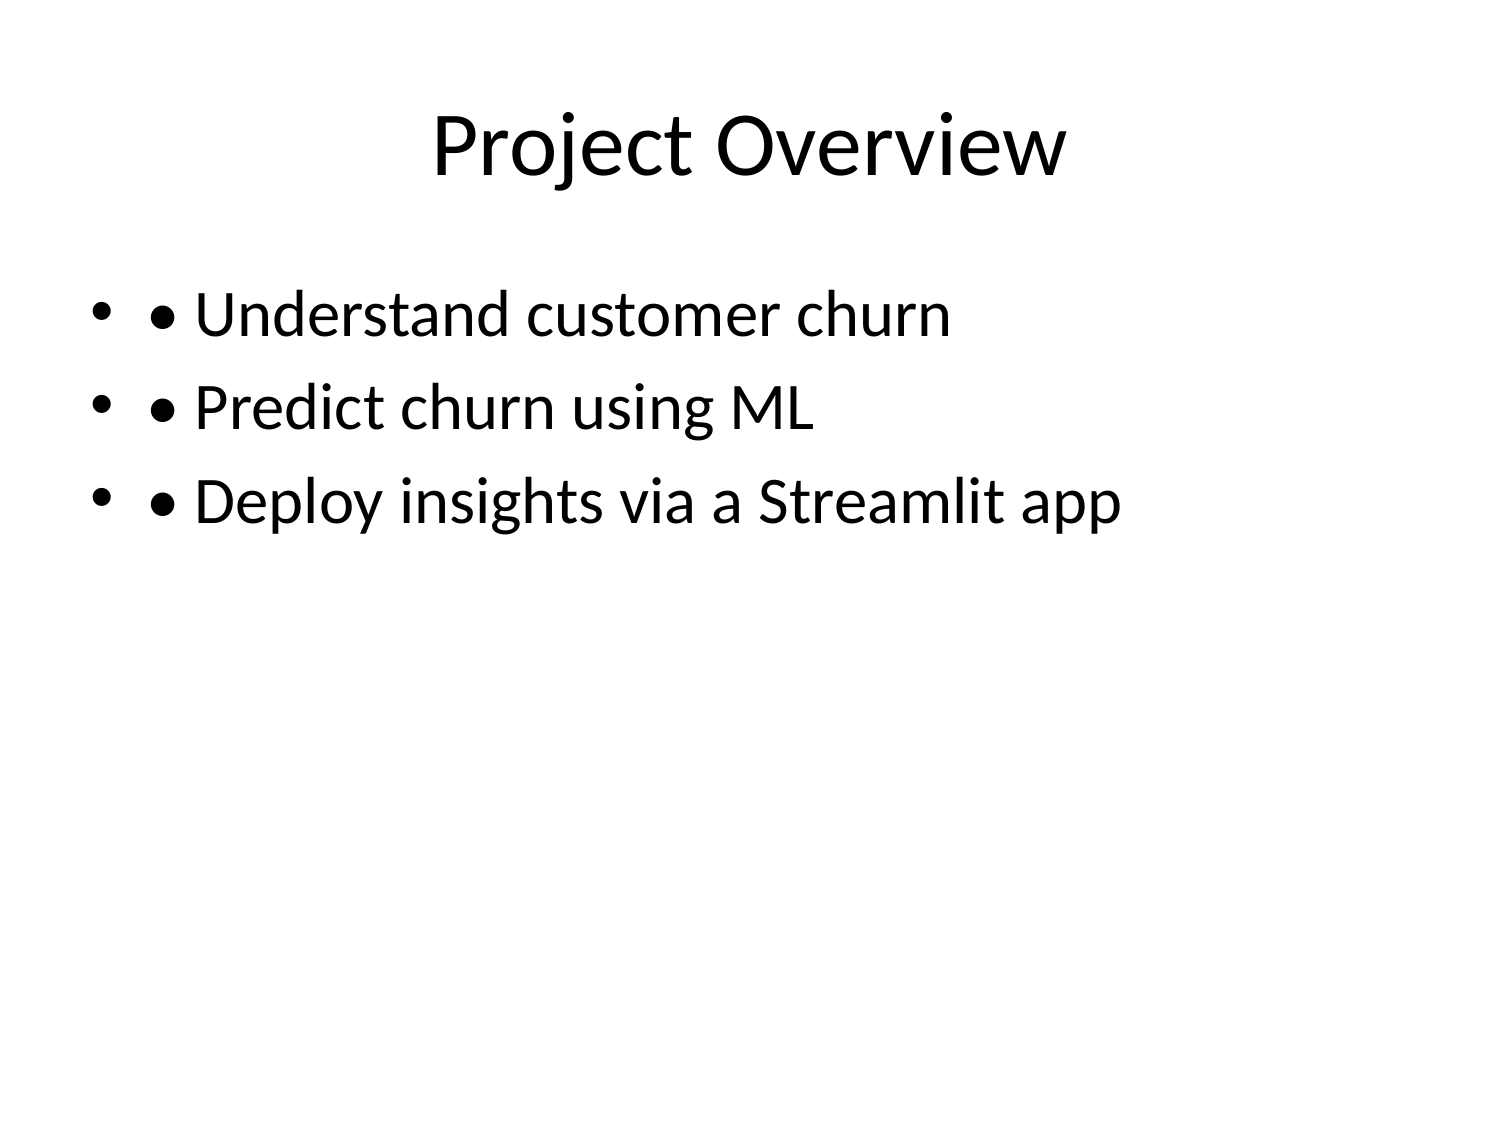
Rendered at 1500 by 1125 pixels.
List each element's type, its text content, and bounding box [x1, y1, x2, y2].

list • Understand customer churn • Predict churn using ML • Deploy insights via a Streamlit app [75, 262, 1425, 1005]
title Project Overview [75, 45, 1425, 233]
